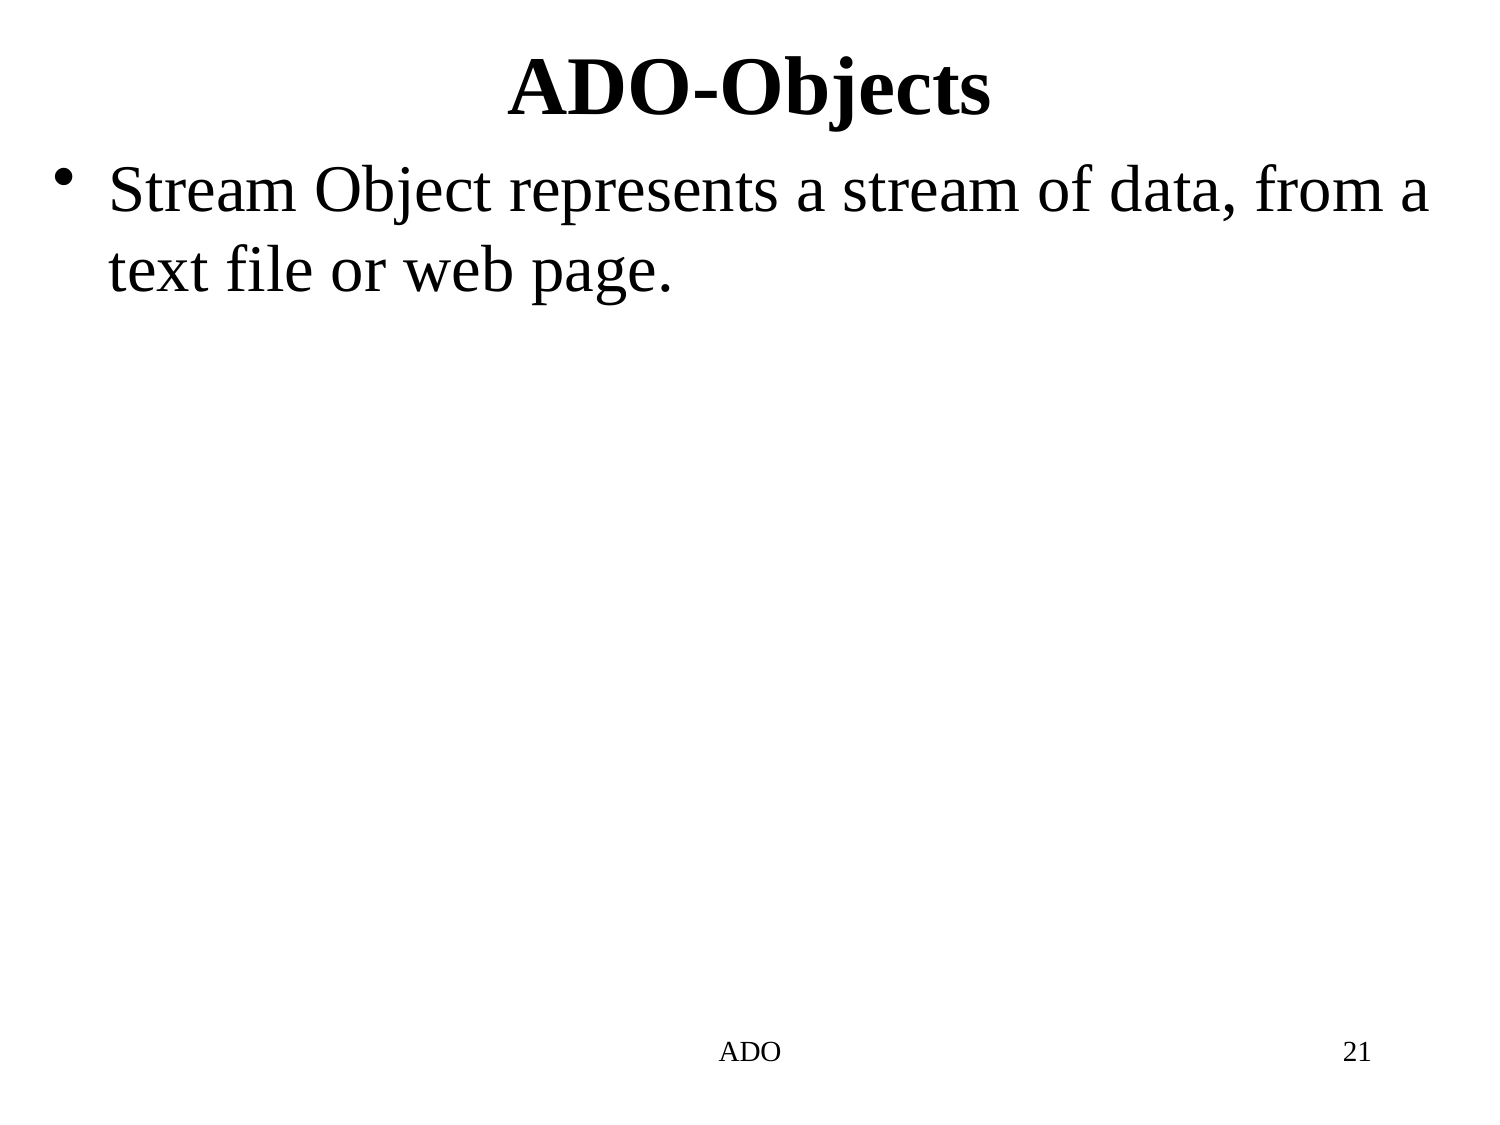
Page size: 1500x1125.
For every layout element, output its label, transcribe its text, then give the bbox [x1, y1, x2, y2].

title ADO-Objects [112, 0, 1388, 137]
list Stream Object represents a stream of data, from a text file or web page. [37, 137, 1463, 1001]
footer ADO [512, 1024, 988, 1101]
slide_number 21 [1074, 1024, 1388, 1101]
